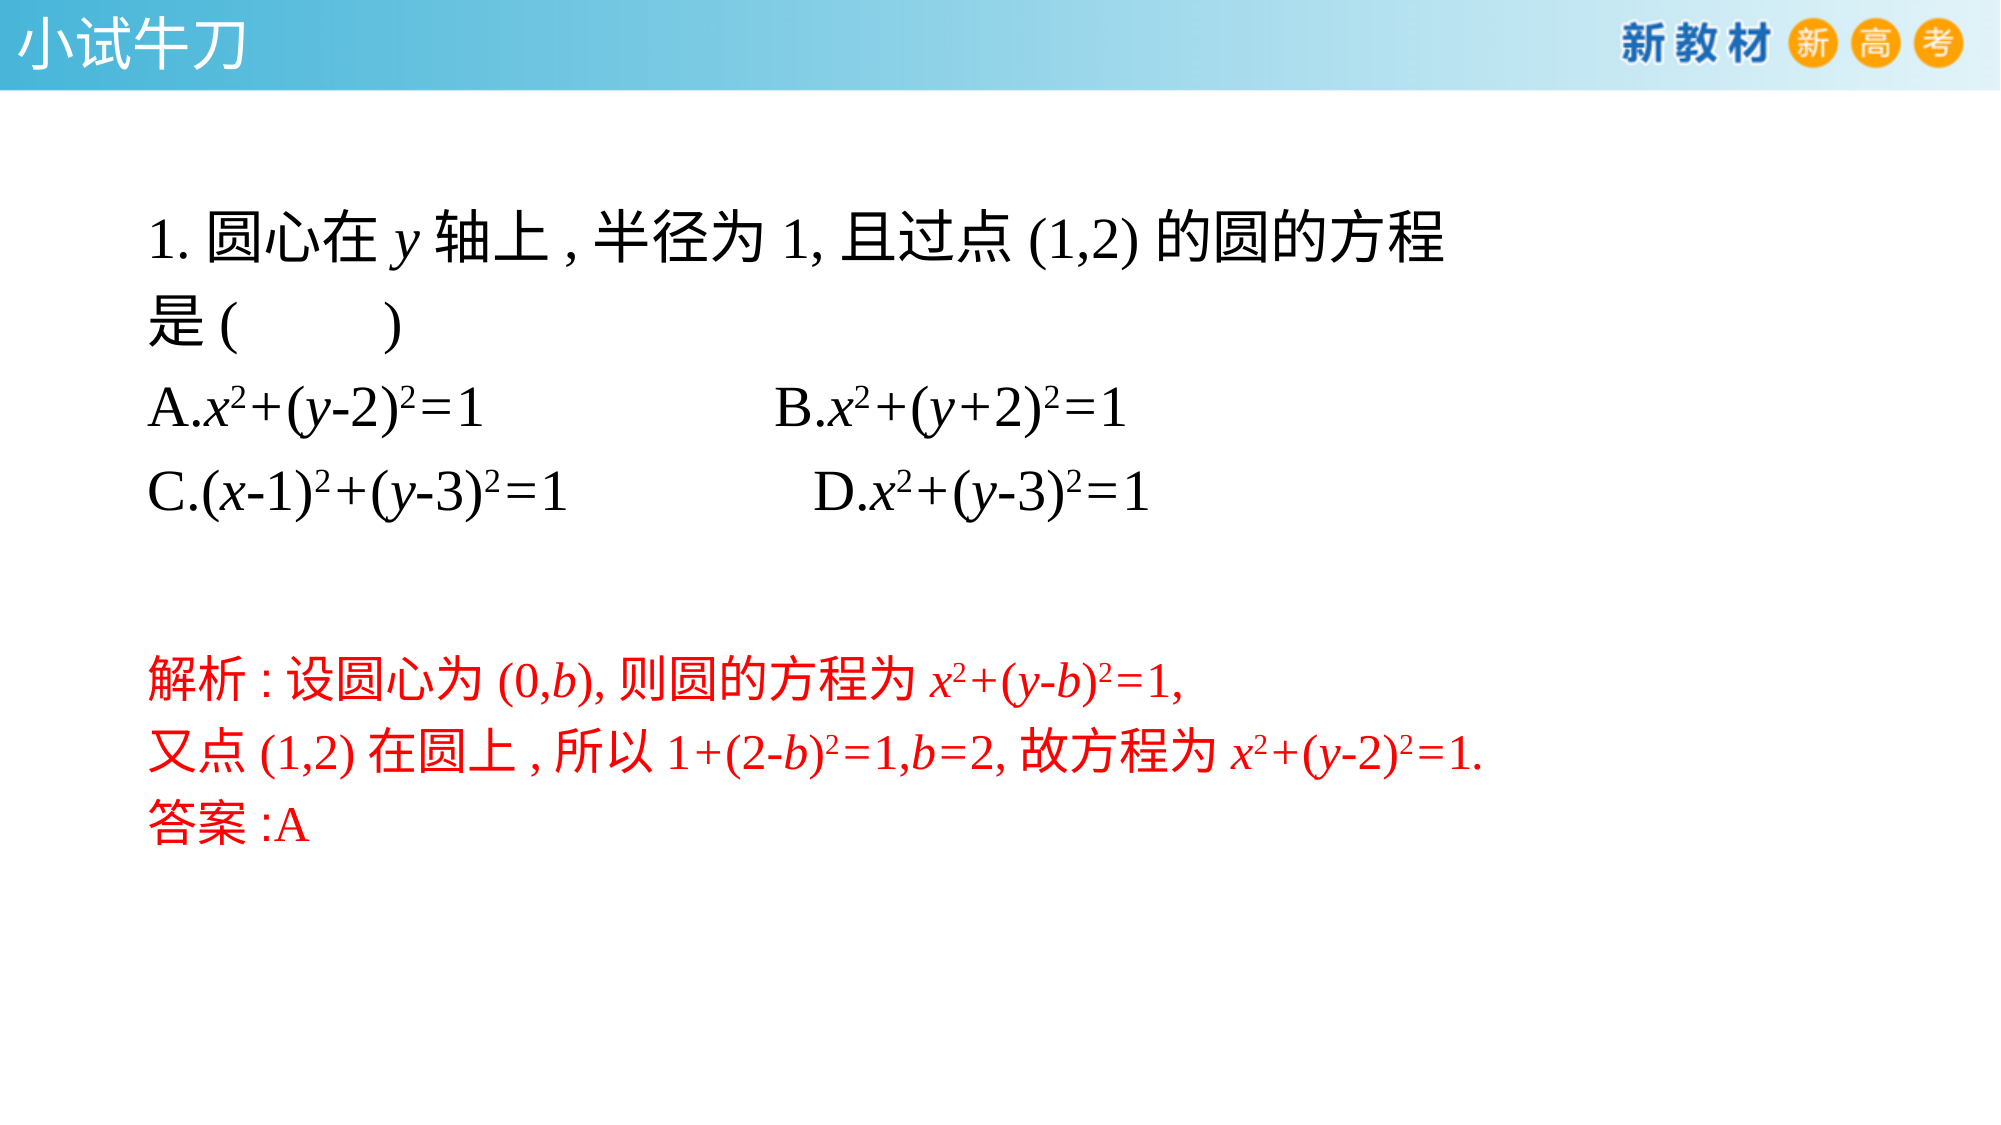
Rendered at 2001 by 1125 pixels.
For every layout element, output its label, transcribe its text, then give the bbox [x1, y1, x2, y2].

text_box 解析:设圆心为(0,b),则圆的方程为x2+(y-b)2=1, 又点(1,2)在圆上,所以1+(2-b)2=1,b=2,故方程为x2+(y-2)2=1. 答案:A [132, 627, 1657, 859]
text_box 小试牛刀 [1, 0, 265, 85]
text_box 1.圆心在y轴上,半径为1,且过点(1,2)的圆的方程是( ) A.x2+(y-2)2=1 B.x2+(y+2)2=1 C.(x-1)2+(y-3)2=1 D.x2+(y-3)2=1 [132, 178, 1467, 530]
picture [0, 0, 2001, 1125]
